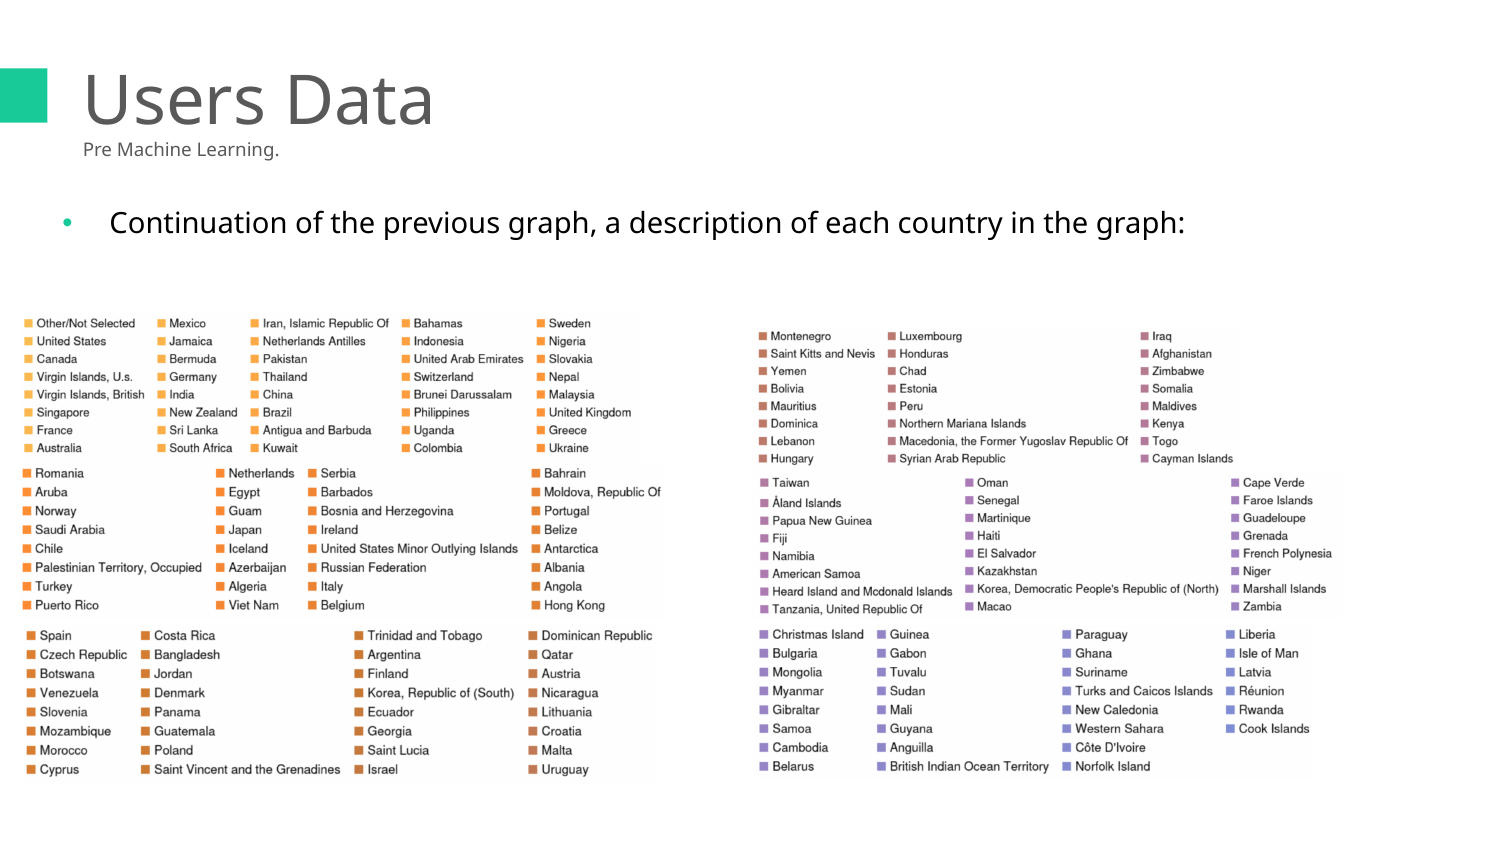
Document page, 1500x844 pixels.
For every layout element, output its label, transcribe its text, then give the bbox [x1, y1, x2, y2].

text_box Users Data Pre Machine Learning. [82, 55, 820, 172]
picture [750, 326, 1342, 620]
text_box [0, 68, 48, 123]
picture [19, 624, 657, 784]
picture [21, 313, 638, 462]
picture [754, 625, 1314, 780]
text_box Continuation of the previous graph, a description of each country in the graph: [47, 172, 1300, 268]
picture [19, 463, 667, 620]
